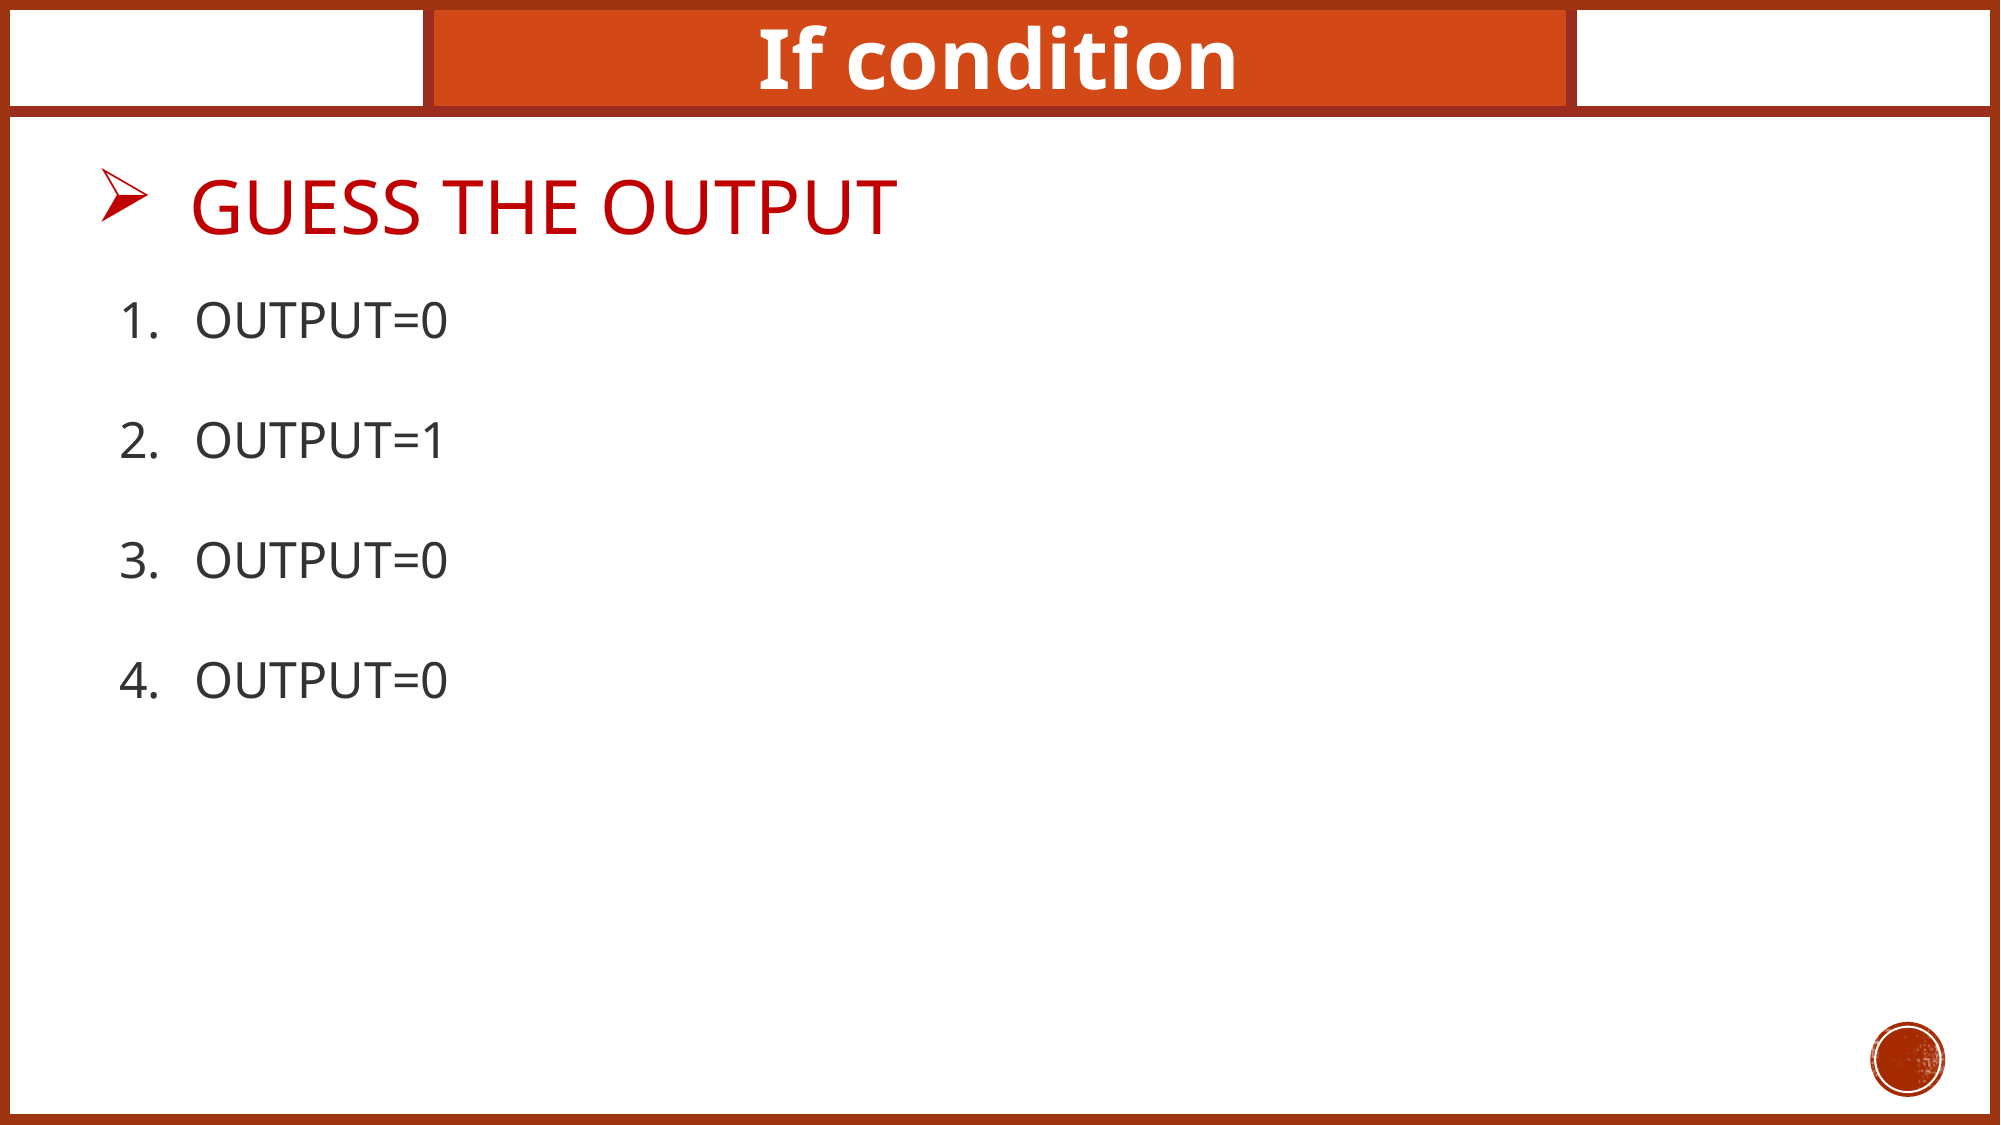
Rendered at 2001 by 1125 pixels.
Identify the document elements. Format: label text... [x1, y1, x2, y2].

text_box GUESS THE OUTPUT [80, 153, 1838, 249]
text_box OUTPUT=0 OUTPUT=1 OUTPUT=0 OUTPUT=0 [103, 273, 1494, 905]
text_box [0, 0, 2000, 1125]
